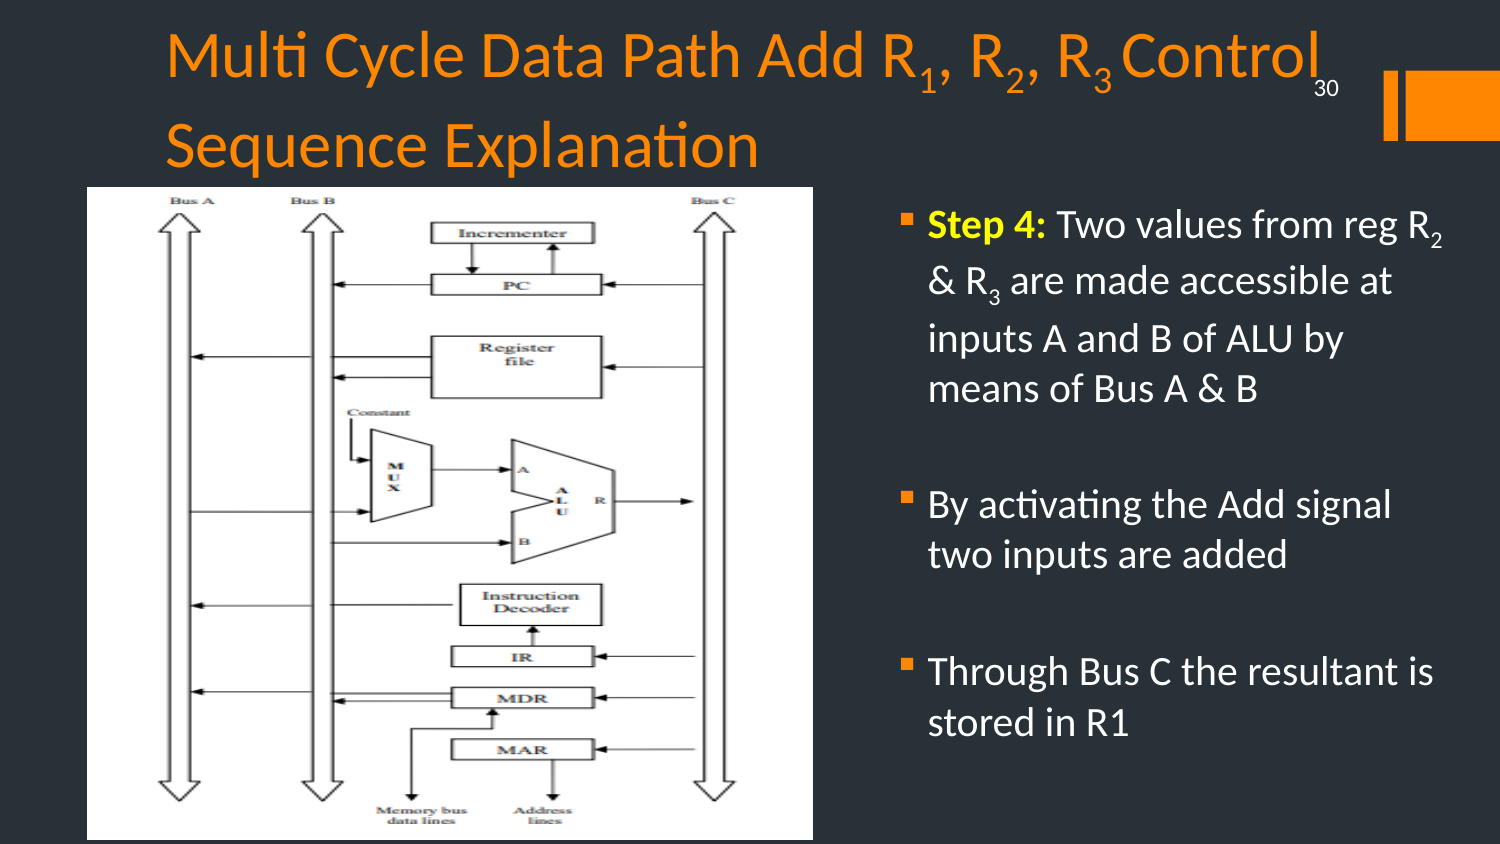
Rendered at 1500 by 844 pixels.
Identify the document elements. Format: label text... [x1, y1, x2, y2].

title Multi Cycle Data Path Add R1, R2, R3 Control Sequence Explanation [150, 46, 1350, 189]
list Step 4: Two values from reg R2 & R3 are made accessible at inputs A and B of ALU by means of Bus A & B By activating the Add signal two inputs are added Through Bus C the resultant is stored in R1 [875, 188, 1475, 844]
picture [86, 186, 814, 841]
slide_number 30 [1199, 67, 1355, 105]
